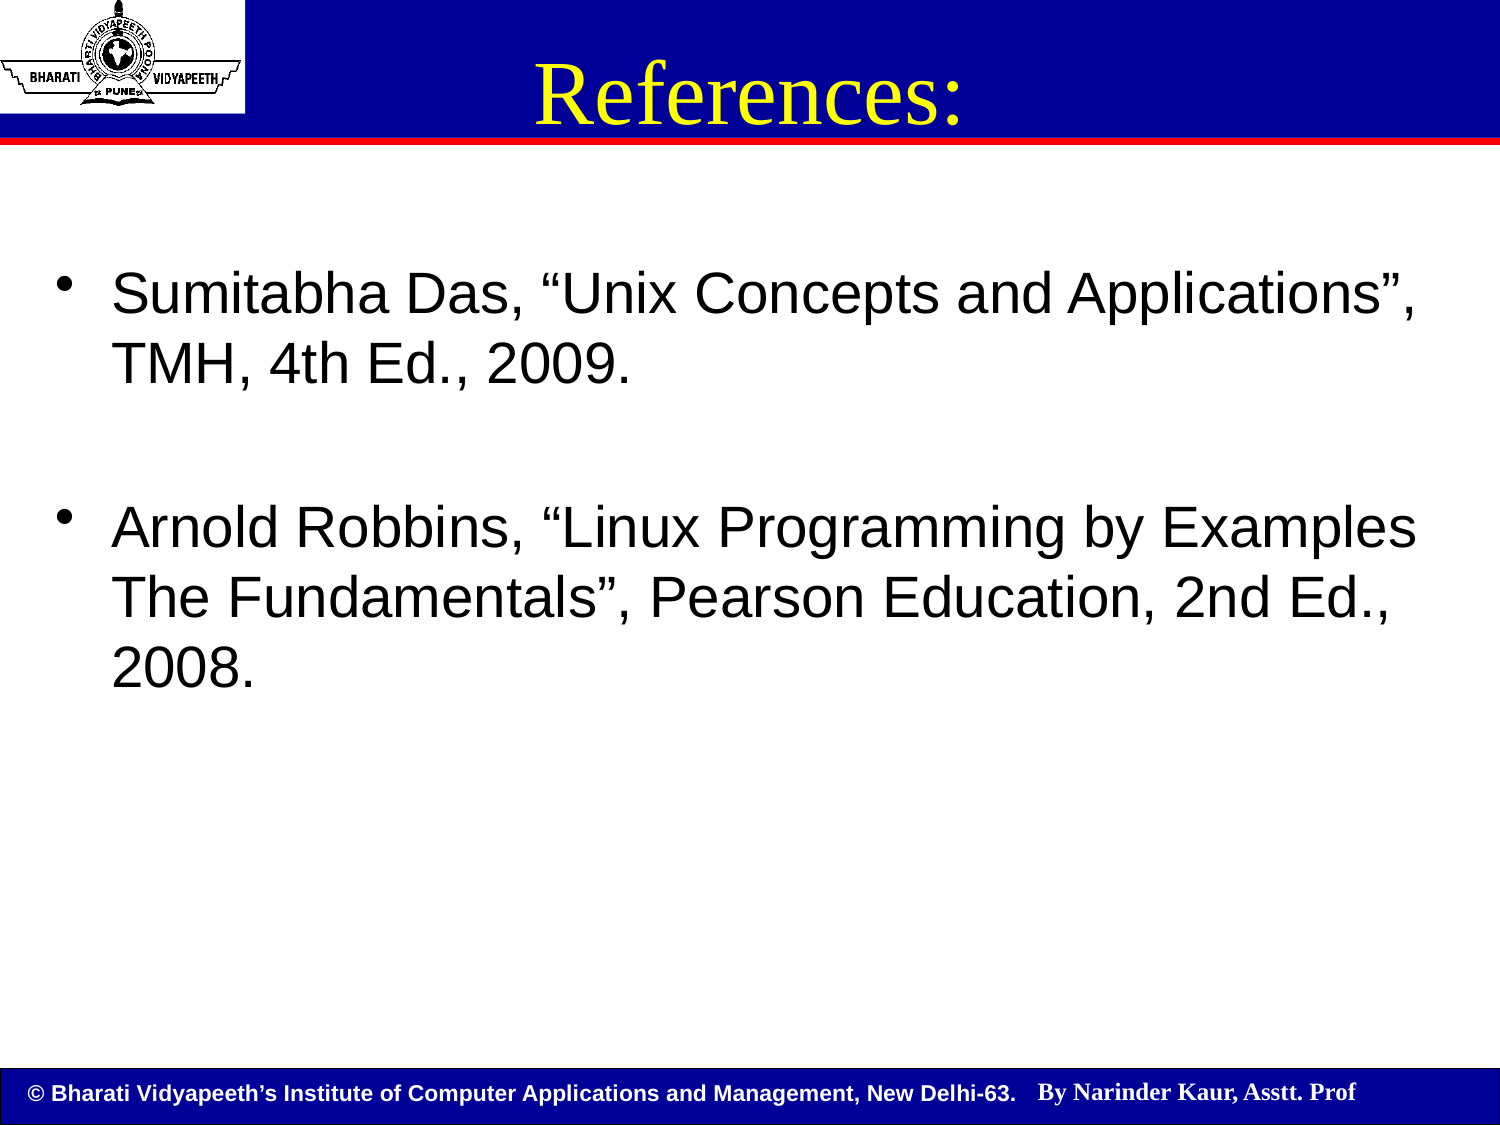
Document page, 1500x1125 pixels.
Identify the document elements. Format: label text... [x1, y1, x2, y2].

title References: [75, 24, 1425, 166]
list Sumitabha Das, “Unix Concepts and Applications”, TMH, 4th Ed., 2009. Arnold Robbins, “Linux Programming by Examples The Fundamentals”, Pearson Education, 2nd Ed., 2008. [39, 166, 1469, 1024]
picture [0, 0, 241, 106]
